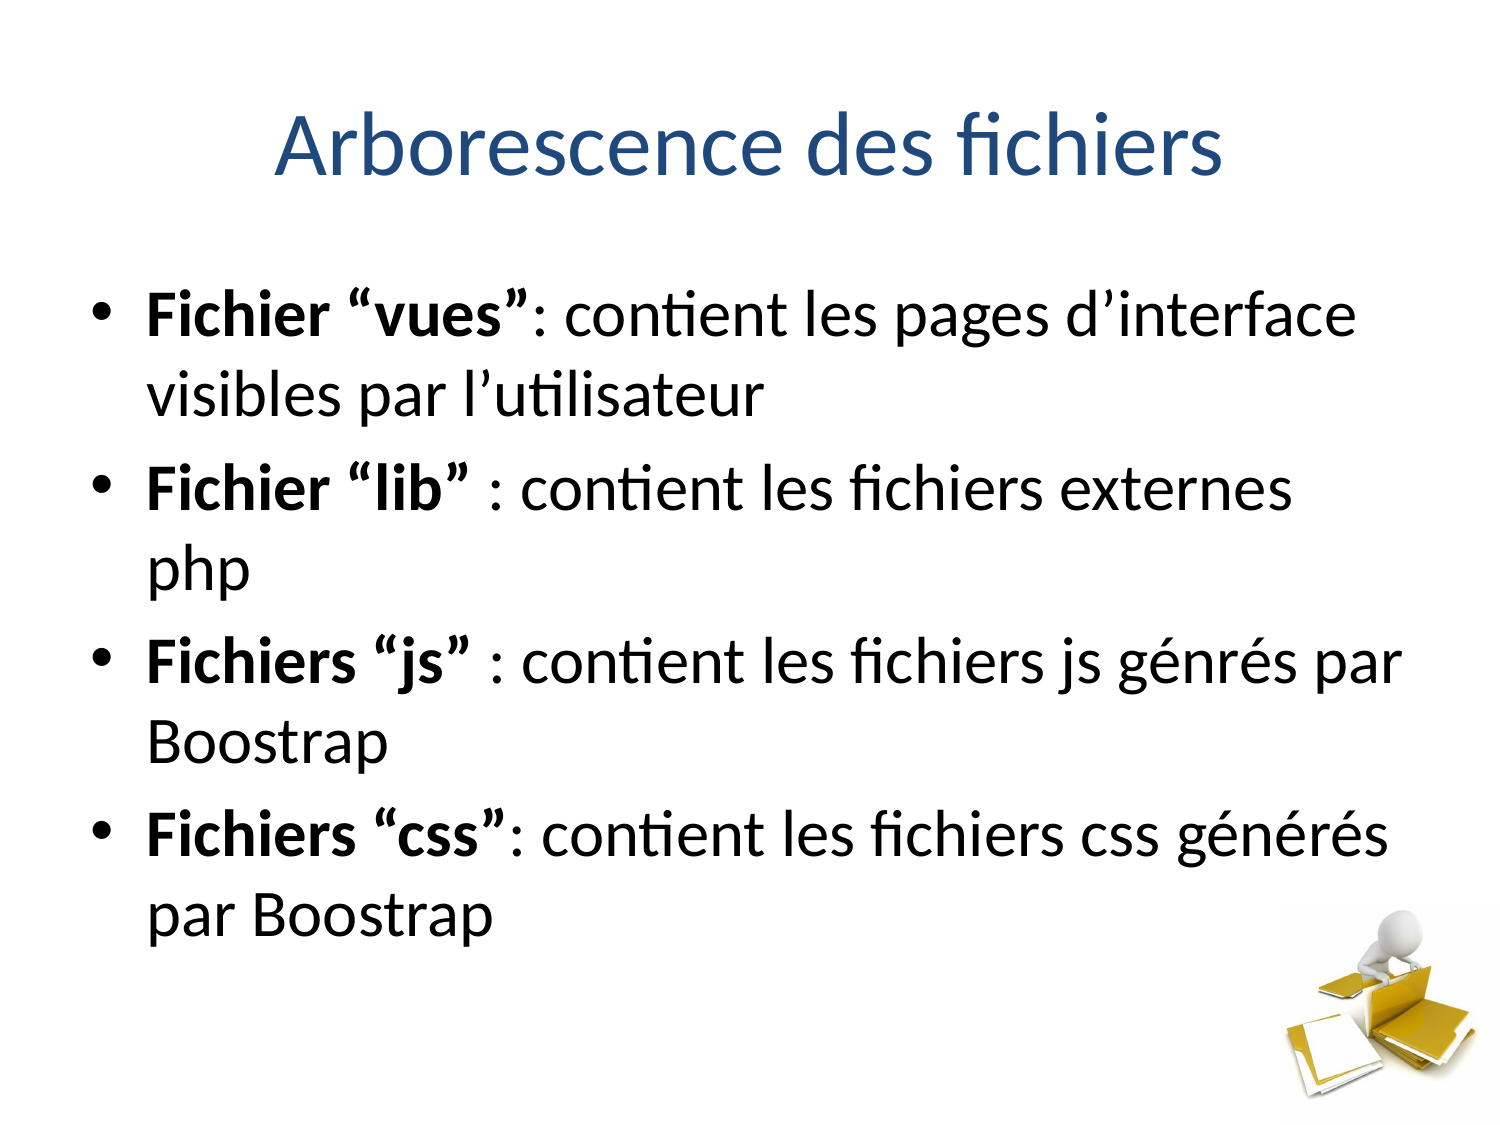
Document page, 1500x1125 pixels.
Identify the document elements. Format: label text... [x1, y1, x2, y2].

title Arborescence des fichiers [75, 45, 1425, 233]
list Fichier “vues”: contient les pages d’interface visibles par l’utilisateur Fichier “lib” : contient les fichiers externes php Fichiers “js” : contient les fichiers js génrés par Boostrap Fichiers “css”: contient les fichiers css générés par Boostrap [75, 262, 1425, 1005]
picture [1279, 904, 1500, 1125]
